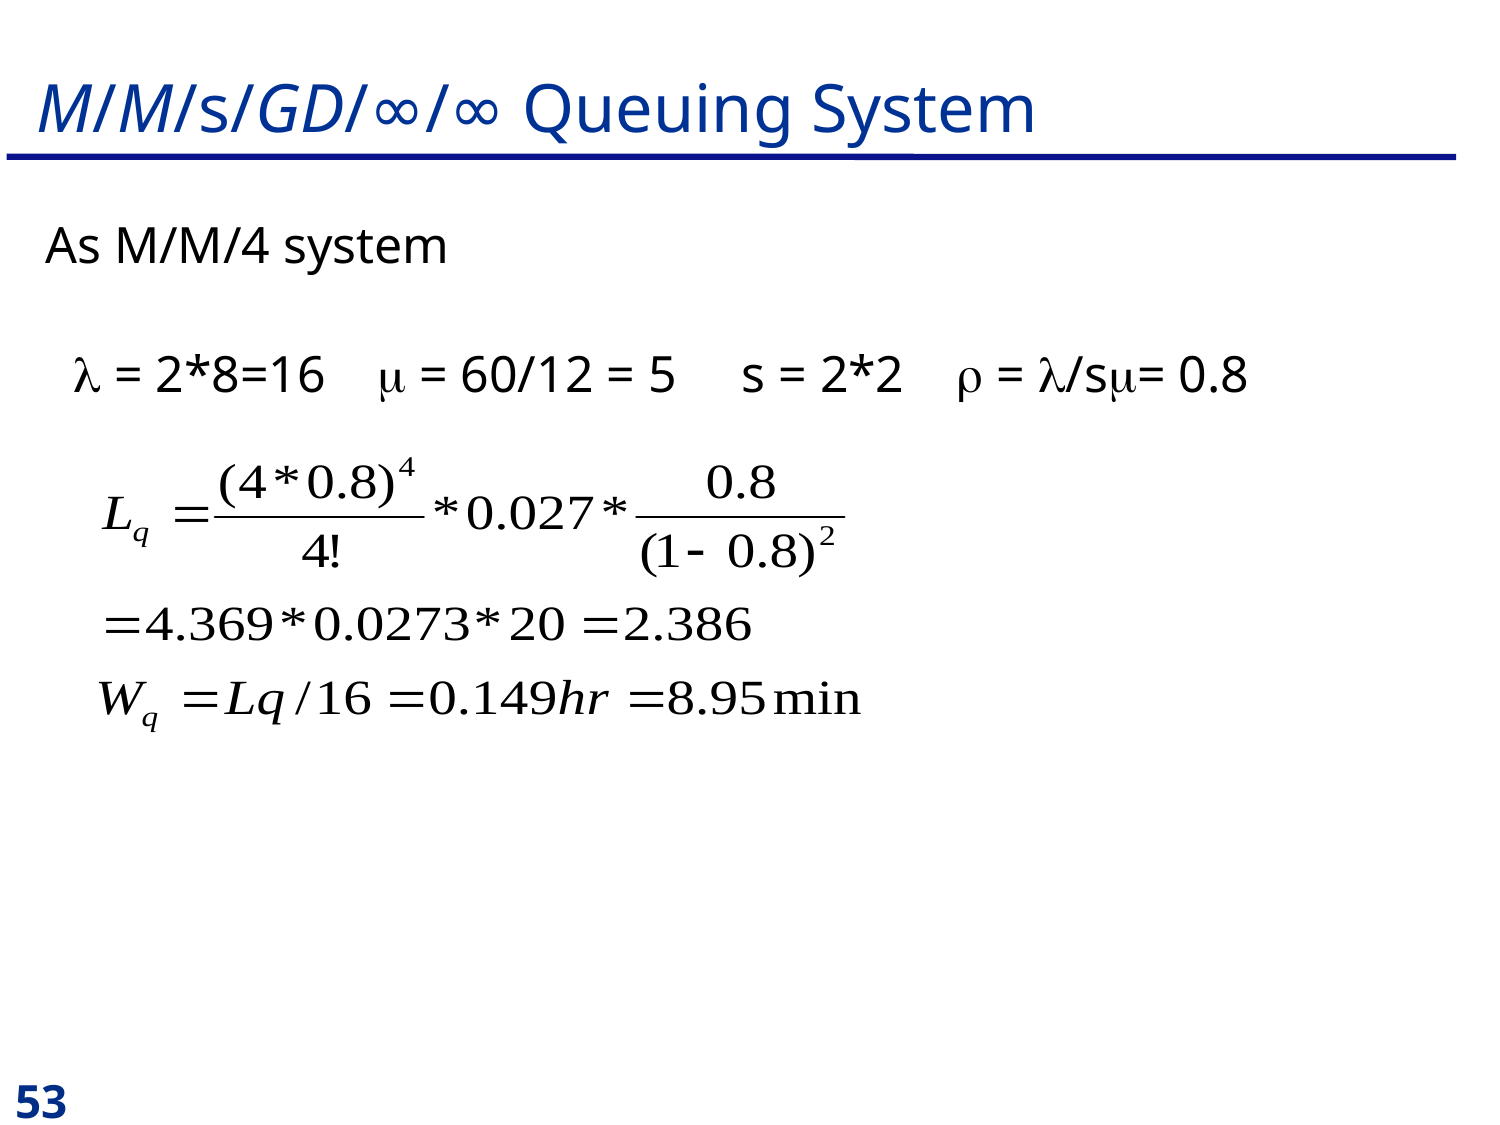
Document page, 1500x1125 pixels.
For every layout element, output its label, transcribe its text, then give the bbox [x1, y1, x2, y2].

text_box As M/M/4 system [30, 206, 1070, 282]
slide_number 53 [0, 1065, 325, 1125]
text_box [91, 443, 874, 744]
title M/M/s/GD/∞/∞ Queuing System [21, 0, 1500, 154]
text_box  = 2*8=16  = 60/12 = 5 s = 2*2  = /s= 0.8 [58, 335, 1371, 410]
